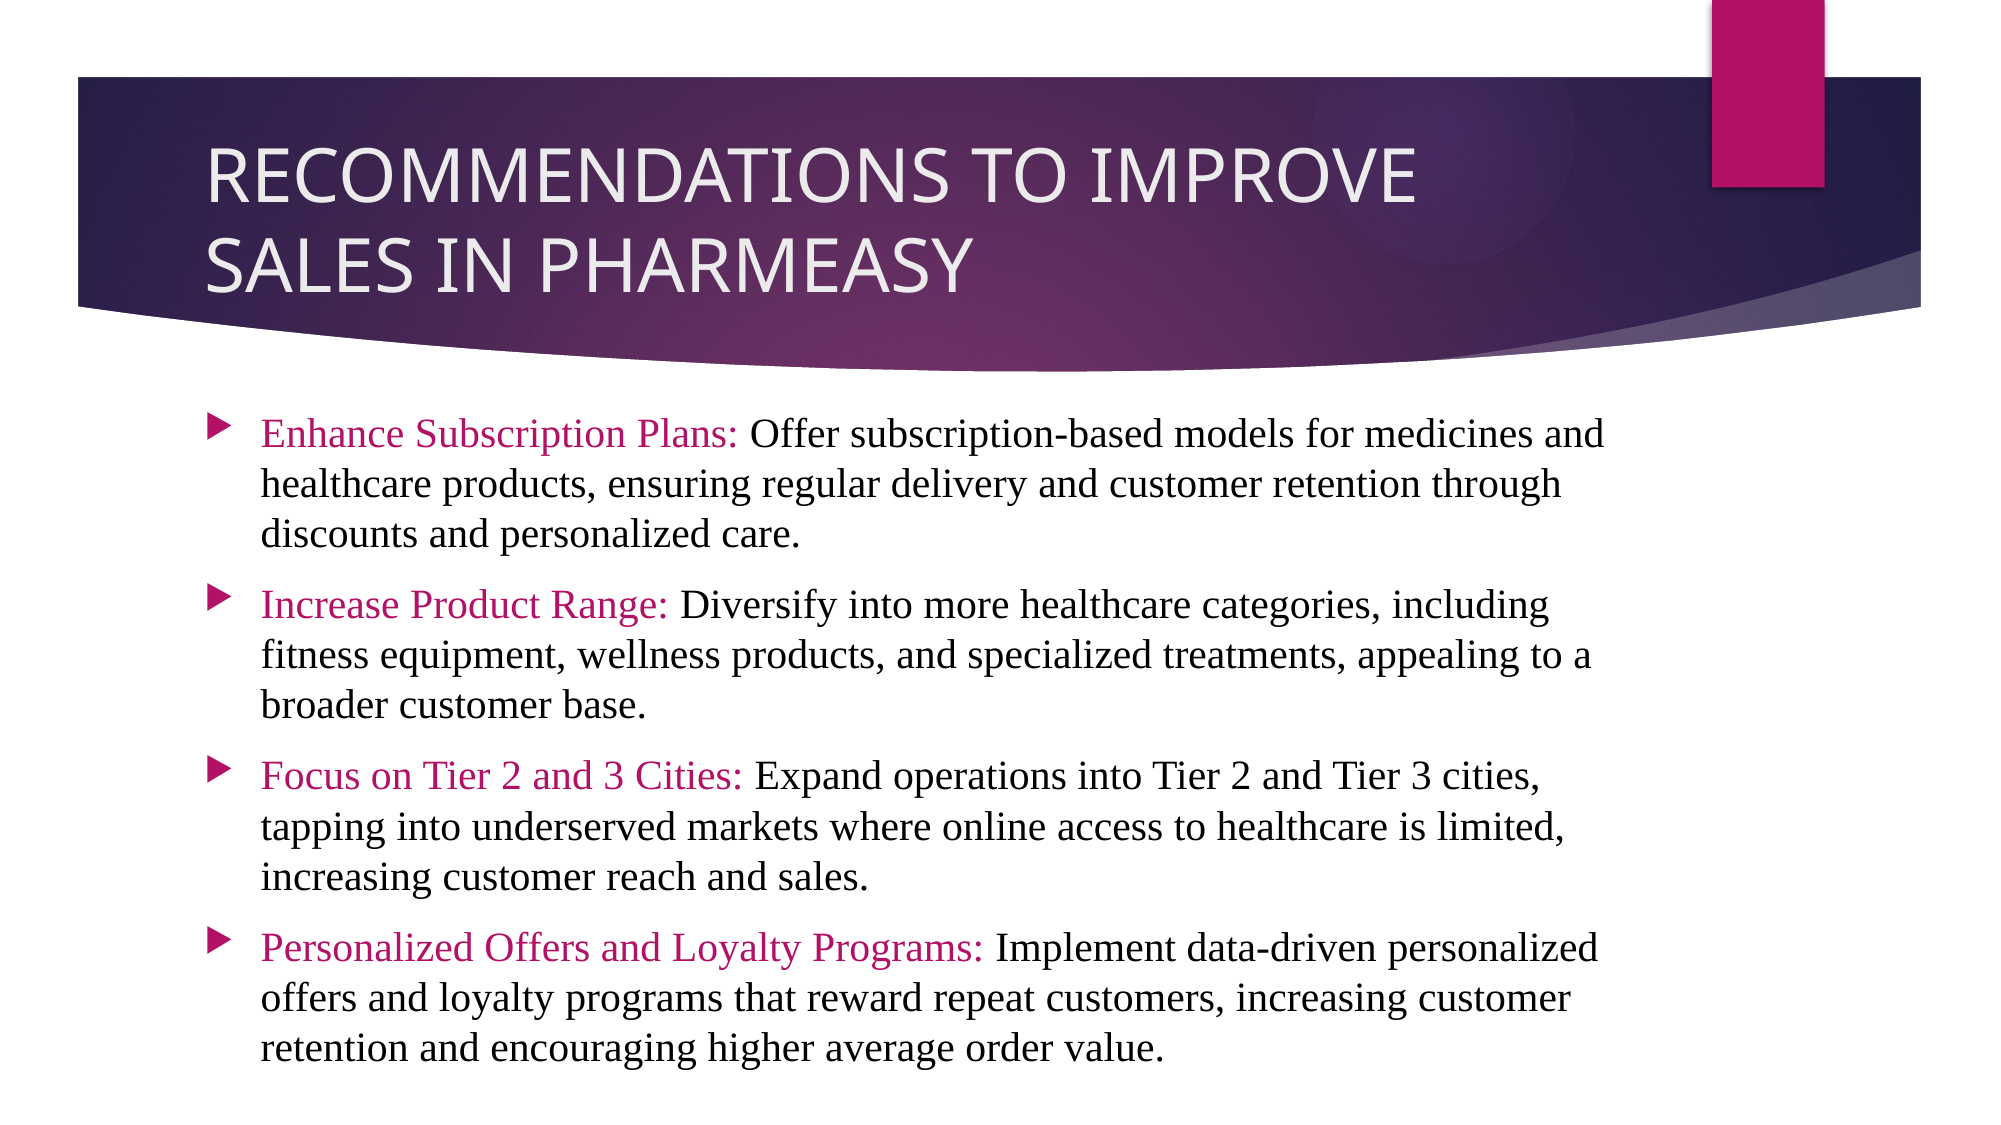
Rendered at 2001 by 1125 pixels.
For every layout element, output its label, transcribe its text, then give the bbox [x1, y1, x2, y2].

title RECOMMENDATIONS TO IMPROVE SALES IN PHARMEASY [189, 159, 1627, 276]
list Enhance Subscription Plans: Offer subscription-based models for medicines and healthcare products, ensuring regular delivery and customer retention through discounts and personalized care. Increase Product Range: Diversify into more healthcare categories, including fitness equipment, wellness products, and specialized treatments, appealing to a broader customer base. Focus on Tier 2 and 3 Cities: Expand operations into Tier 2 and Tier 3 cities, tapping into underserved markets where online access to healthcare is limited, increasing customer reach and sales. Personalized Offers and Loyalty Programs: Implement data-driven personalized offers and loyalty programs that reward repeat customers, increasing customer retention and encouraging higher average order value. [189, 398, 1638, 1090]
